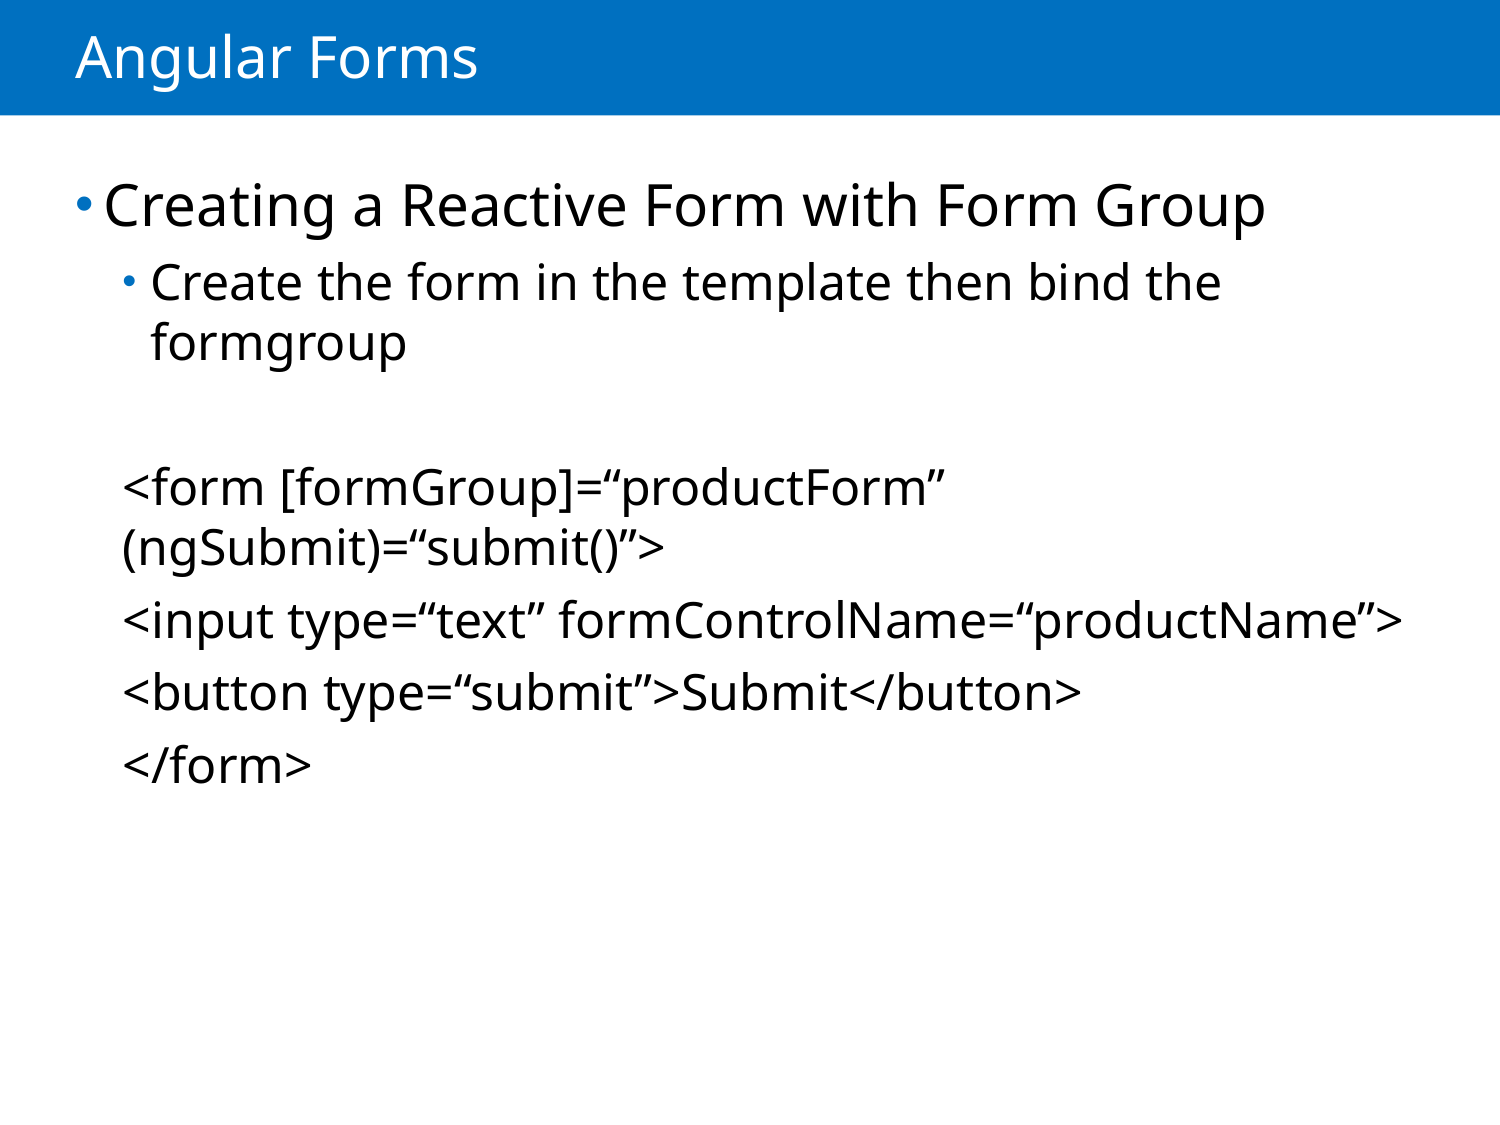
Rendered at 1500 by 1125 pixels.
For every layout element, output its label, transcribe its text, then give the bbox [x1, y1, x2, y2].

title Angular Forms [75, 0, 1351, 122]
list Creating a Reactive Form with Form Group Create the form in the template then bind the formgroup <form [formGroup]=“productForm” (ngSubmit)=“submit()”> <input type=“text” formControlName=“productName”> <button type=“submit”>Submit</button> </form> [74, 167, 1408, 1013]
